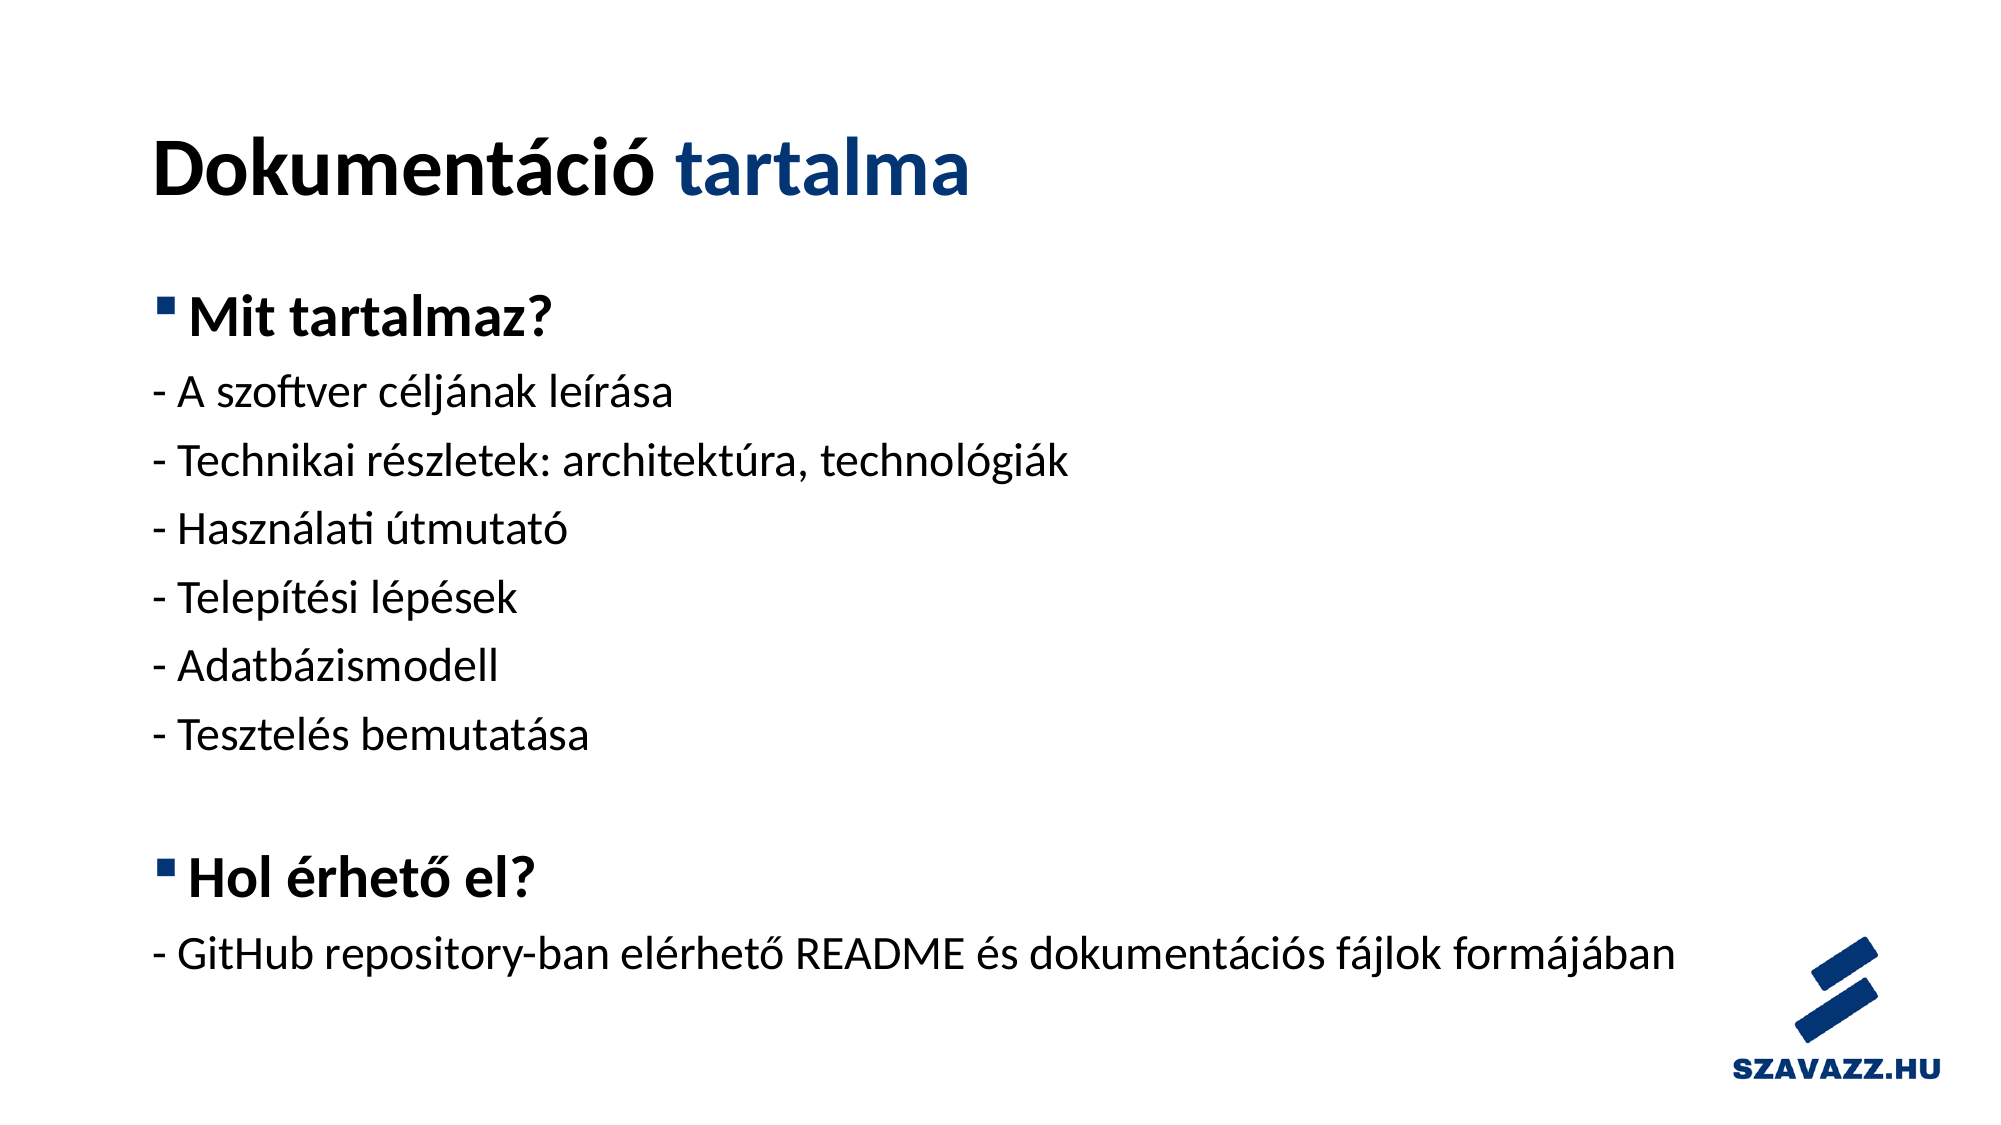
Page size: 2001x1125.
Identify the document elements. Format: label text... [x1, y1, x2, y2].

picture [1713, 927, 1959, 1099]
list Mit tartalmaz? - A szoftver céljának leírása - Technikai részletek: architektúra, technológiák - Használati útmutató - Telepítési lépések - Adatbázismodell - Tesztelés bemutatása Hol érhető el? - GitHub repository-ban elérhető README és dokumentációs fájlok formájában [137, 277, 1863, 992]
title Dokumentáció tartalma [137, 59, 1863, 277]
